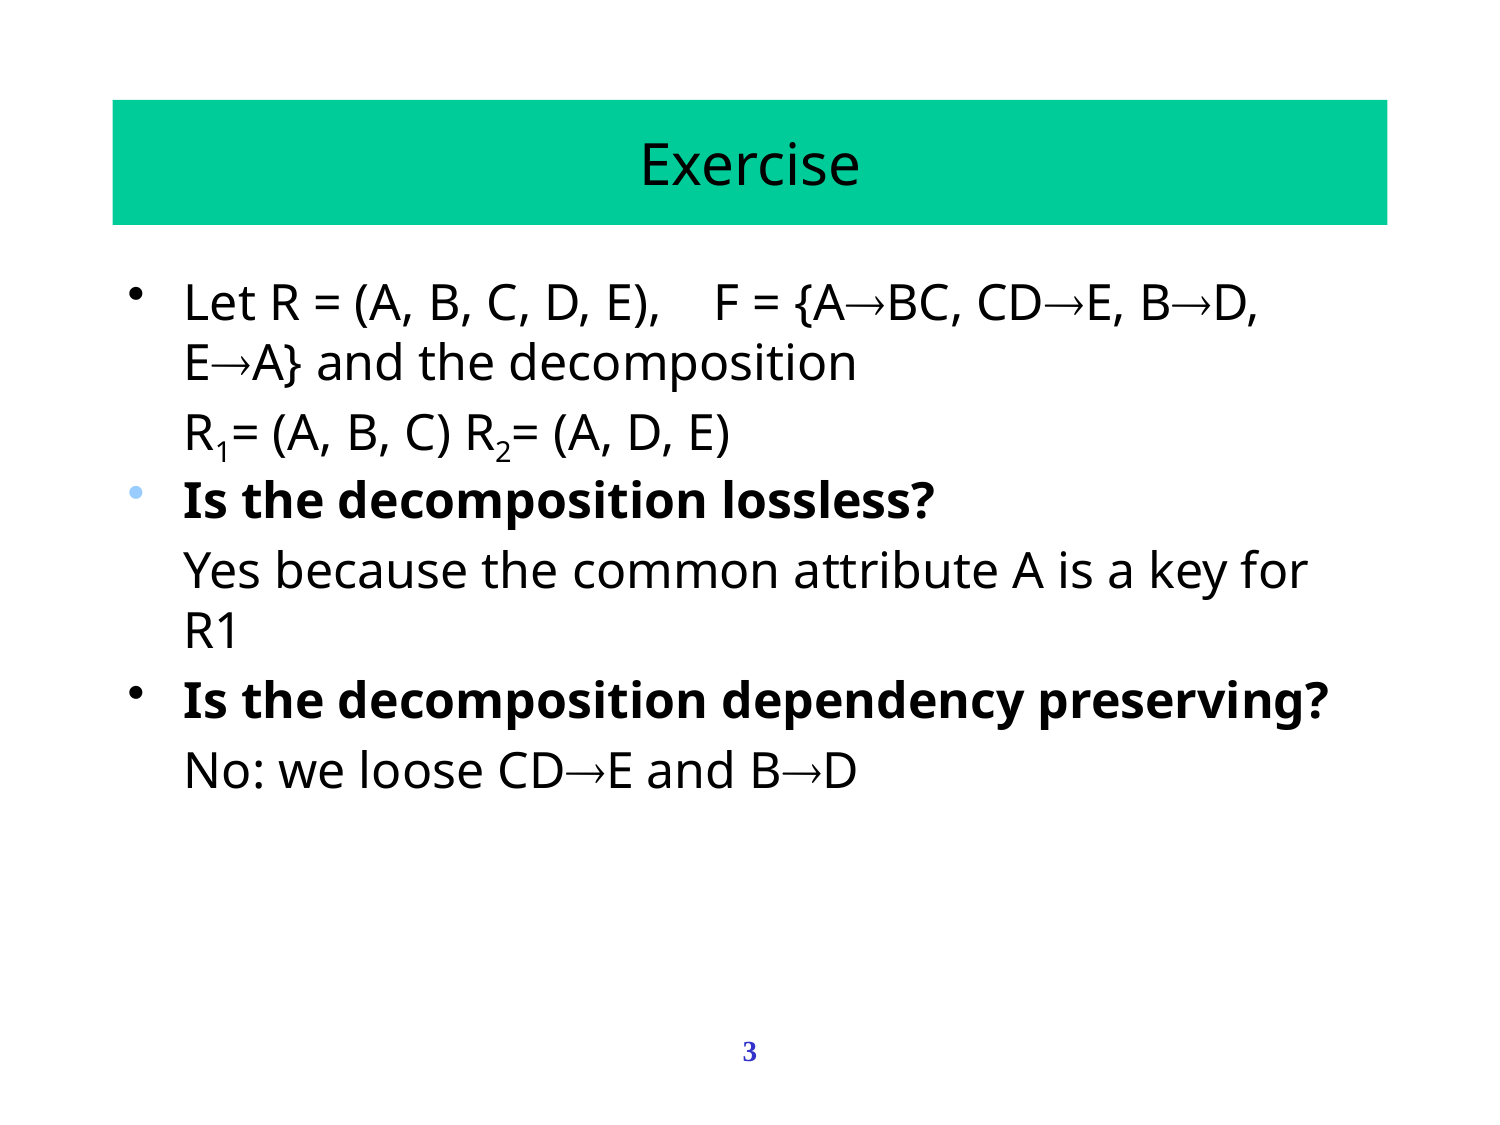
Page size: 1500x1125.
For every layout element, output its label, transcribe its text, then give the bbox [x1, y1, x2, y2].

footer 3 [74, 1024, 1426, 1101]
list Let R = (A, B, C, D, E), F = {ABC, CDE, BD, EA} and the decomposition R1= (A, B, C) R2= (A, D, E) Is the decomposition lossless? Yes because the common attribute A is a key for R1 Is the decomposition dependency preserving? No: we loose CDE and BD [112, 262, 1388, 988]
title Exercise [112, 99, 1388, 225]
